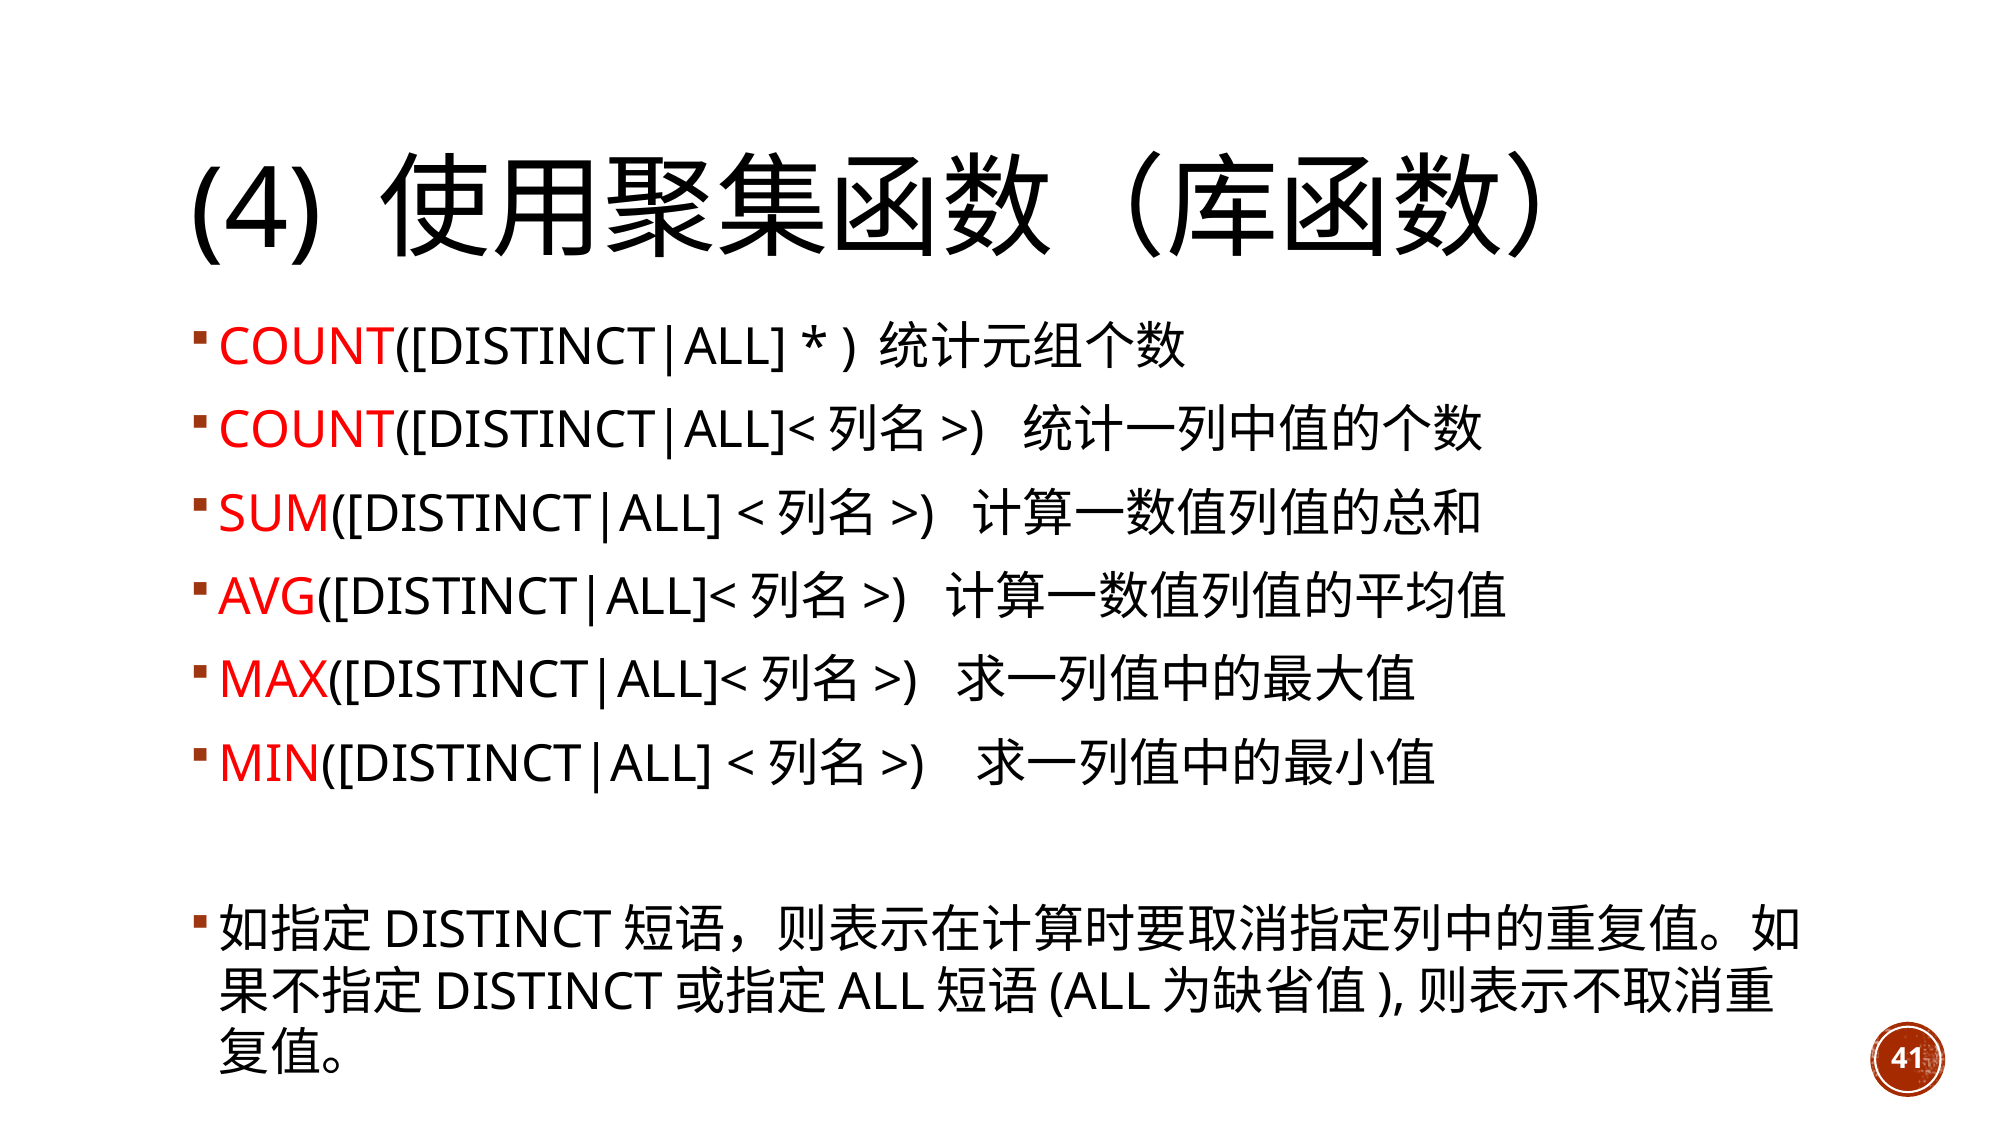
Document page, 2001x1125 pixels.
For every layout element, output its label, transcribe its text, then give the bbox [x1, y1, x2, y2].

slide_number 41 [1855, 1028, 1961, 1089]
list COUNT([DISTINCT|ALL] * ) 统计元组个数 COUNT([DISTINCT|ALL]<列名>) 统计一列中值的个数 SUM([DISTINCT|ALL] <列名>) 计算一数值列值的总和 AVG([DISTINCT|ALL]<列名>) 计算一数值列值的平均值 MAX([DISTINCT|ALL]<列名>) 求一列值中的最大值 MIN([DISTINCT|ALL] <列名>) 求一列值中的最小值 如指定DISTINCT短语，则表示在计算时要取消指定列中的重复值。如果不指定DISTINCT或指定ALL短语(ALL为缺省值),则表示不取消重复值。 [175, 305, 1826, 1089]
title (4) 使用聚集函数（库函数） [175, 79, 1826, 305]
